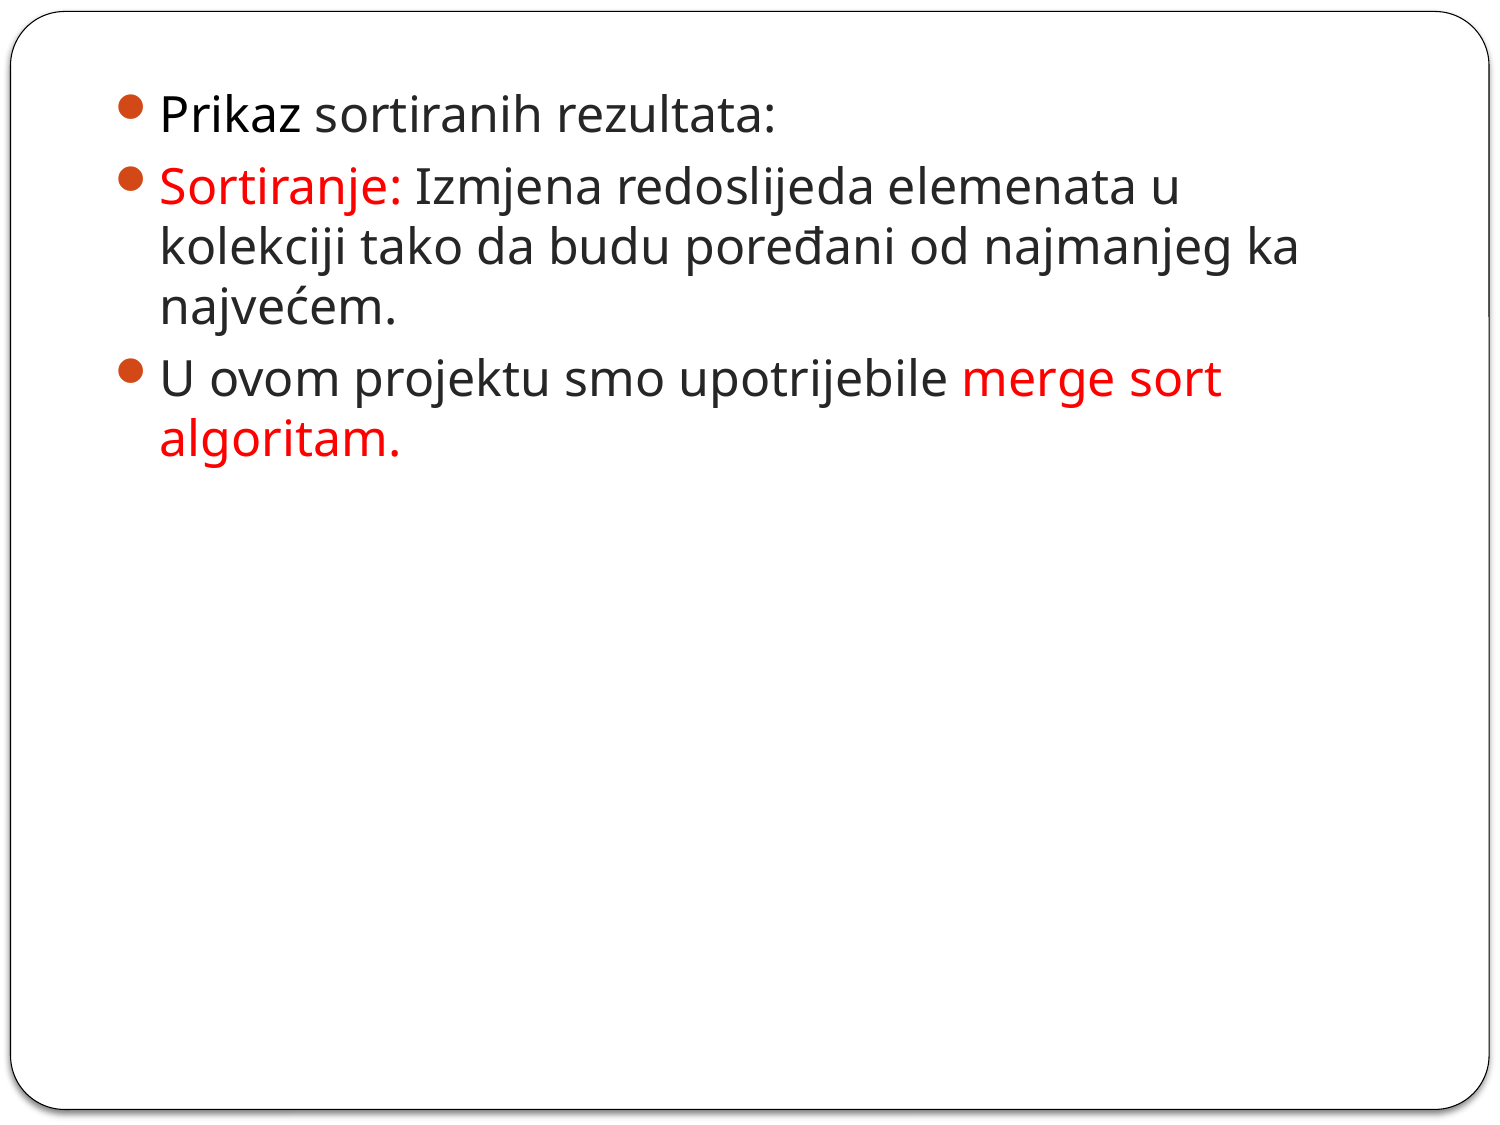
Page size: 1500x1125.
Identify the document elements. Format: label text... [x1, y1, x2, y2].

list Prikaz sortiranih rezultata: Sortiranje: Izmjena redoslijeda elemenata u kolekciji tako da budu poređani od najmanjeg ka najvećem. U ovom projektu smo upotrijebile merge sort algoritam. [99, 75, 1375, 988]
